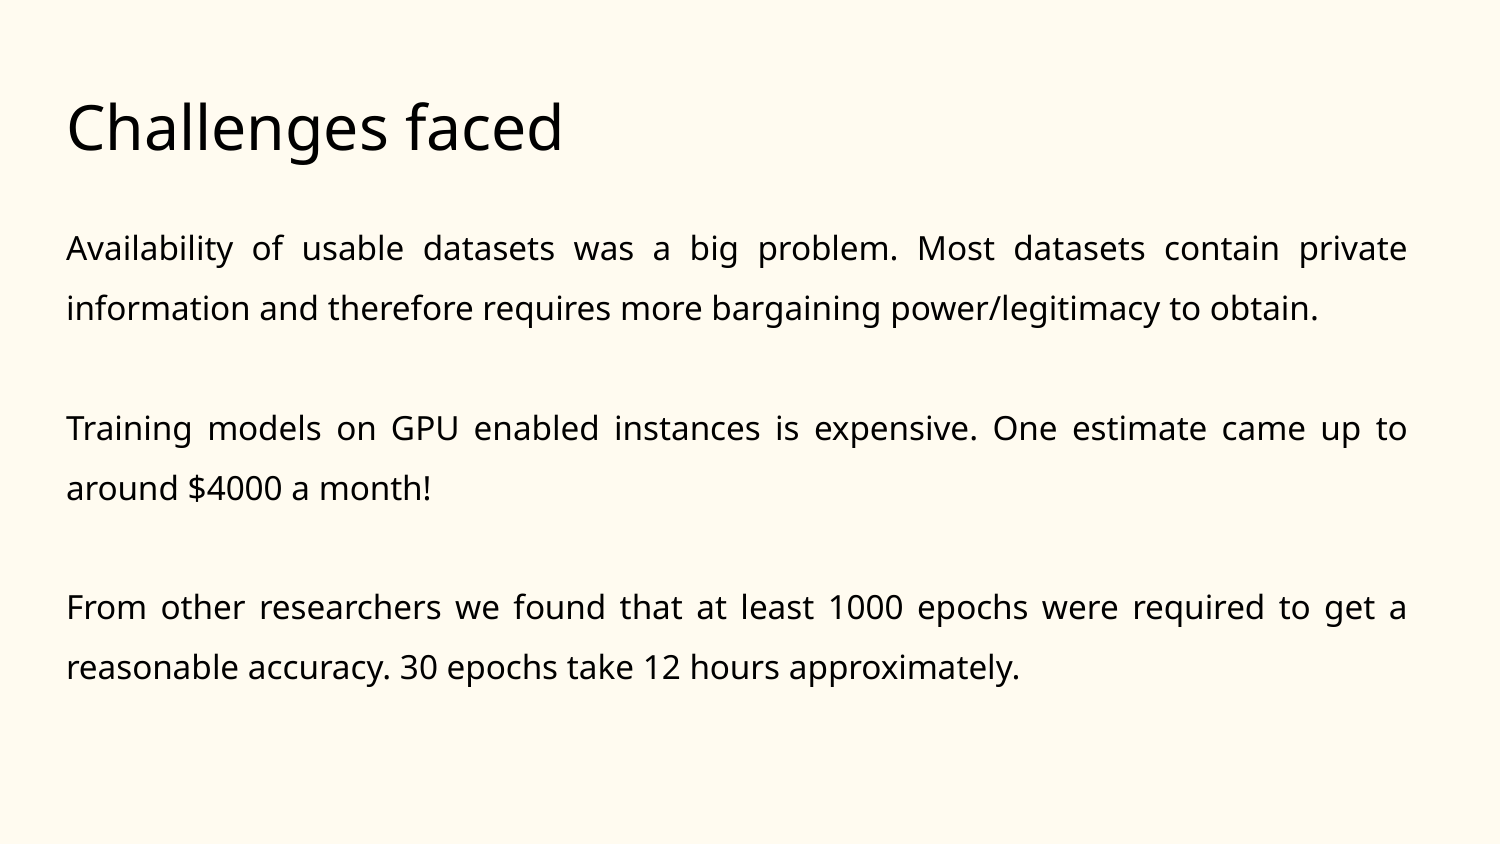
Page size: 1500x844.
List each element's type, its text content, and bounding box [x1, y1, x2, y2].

list Availability of usable datasets was a big problem. Most datasets contain private information and therefore requires more bargaining power/legitimacy to obtain. Training models on GPU enabled instances is expensive. One estimate came up to around $4000 a month! From other researchers we found that at least 1000 epochs were required to get a reasonable accuracy. 30 epochs take 12 hours approximately. [51, 192, 1426, 811]
title Challenges faced [51, 72, 1449, 174]
